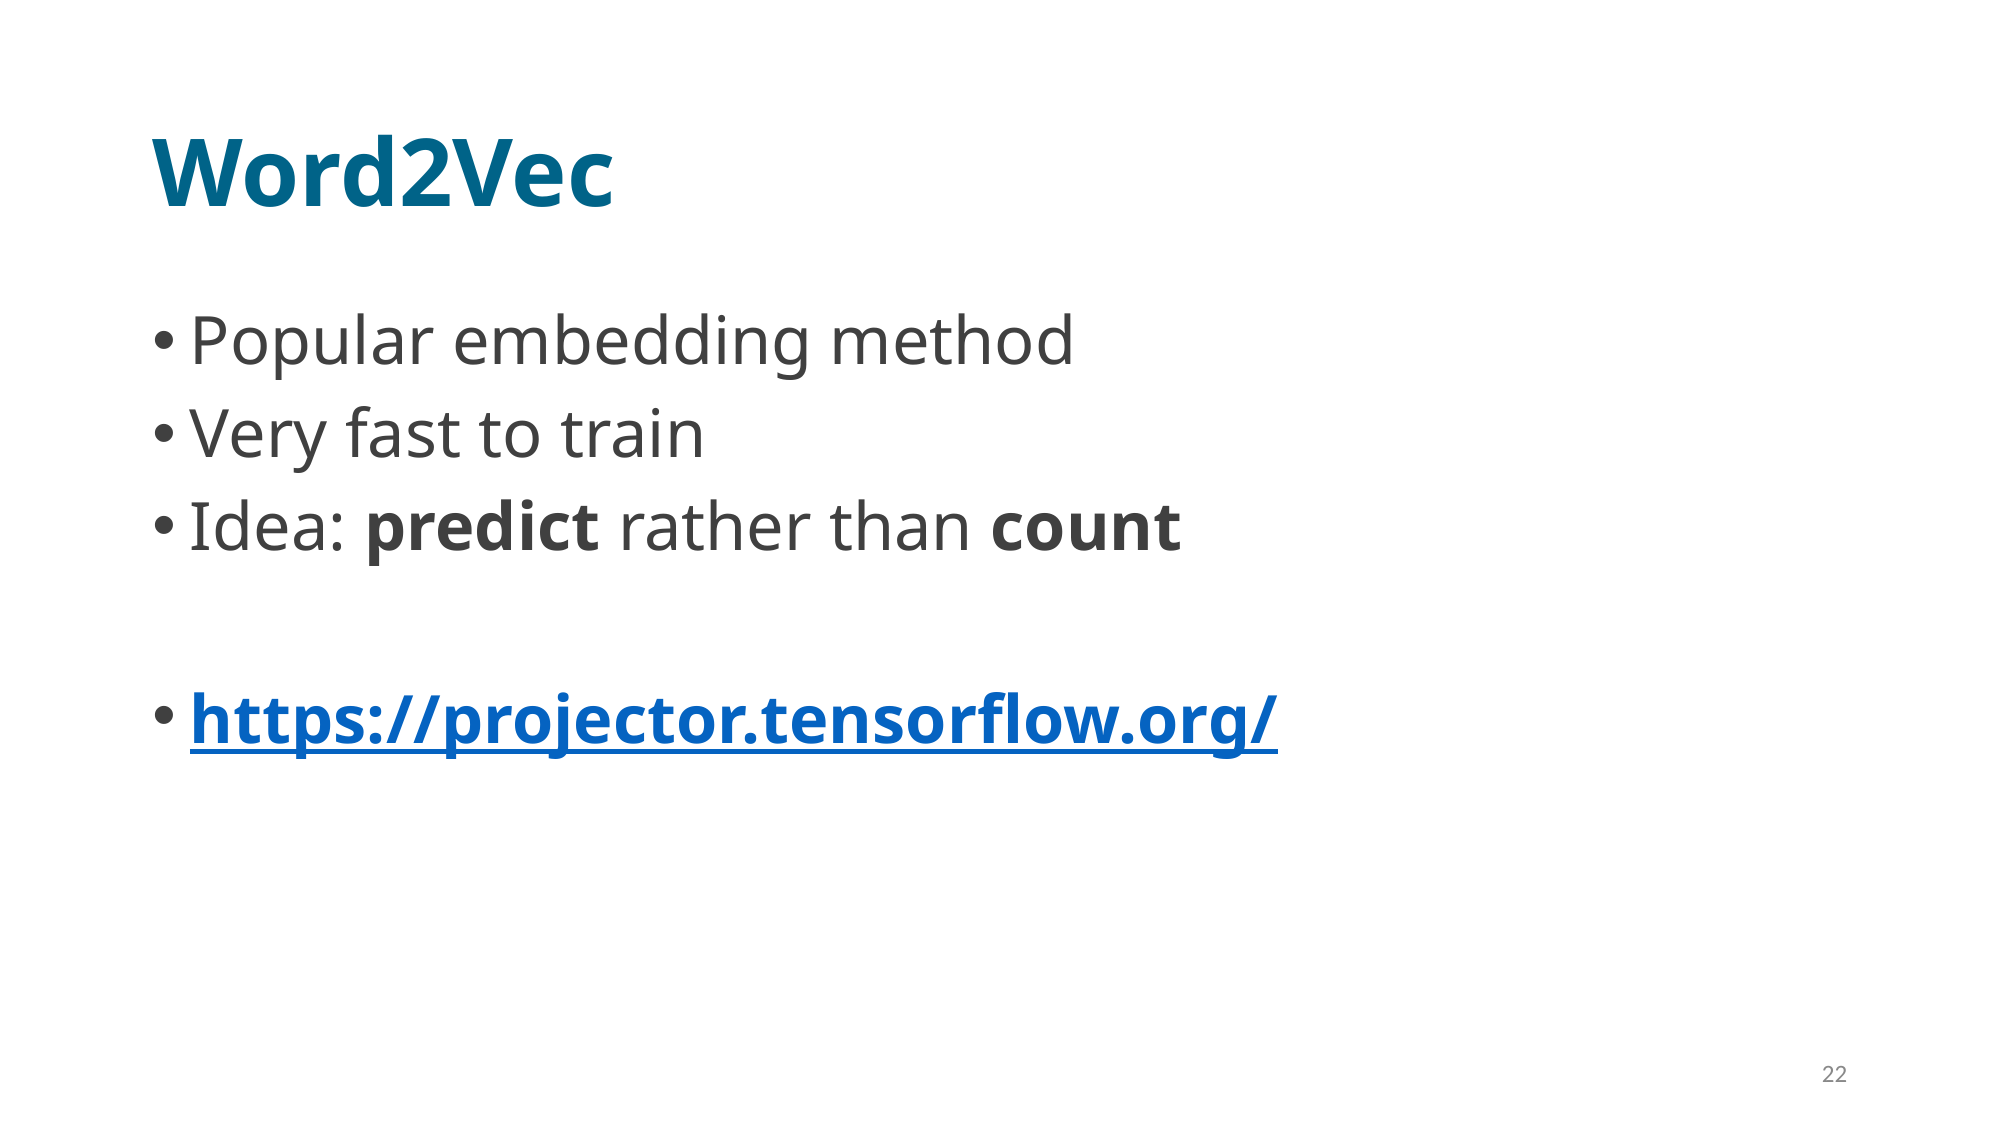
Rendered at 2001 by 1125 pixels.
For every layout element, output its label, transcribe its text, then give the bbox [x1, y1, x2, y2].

title Word2Vec [137, 59, 1863, 278]
slide_number 22 [1412, 1042, 1863, 1103]
list Popular embedding method Very fast to train Idea: predict rather than count https://projector.tensorflow.org/ [137, 299, 1863, 1066]
